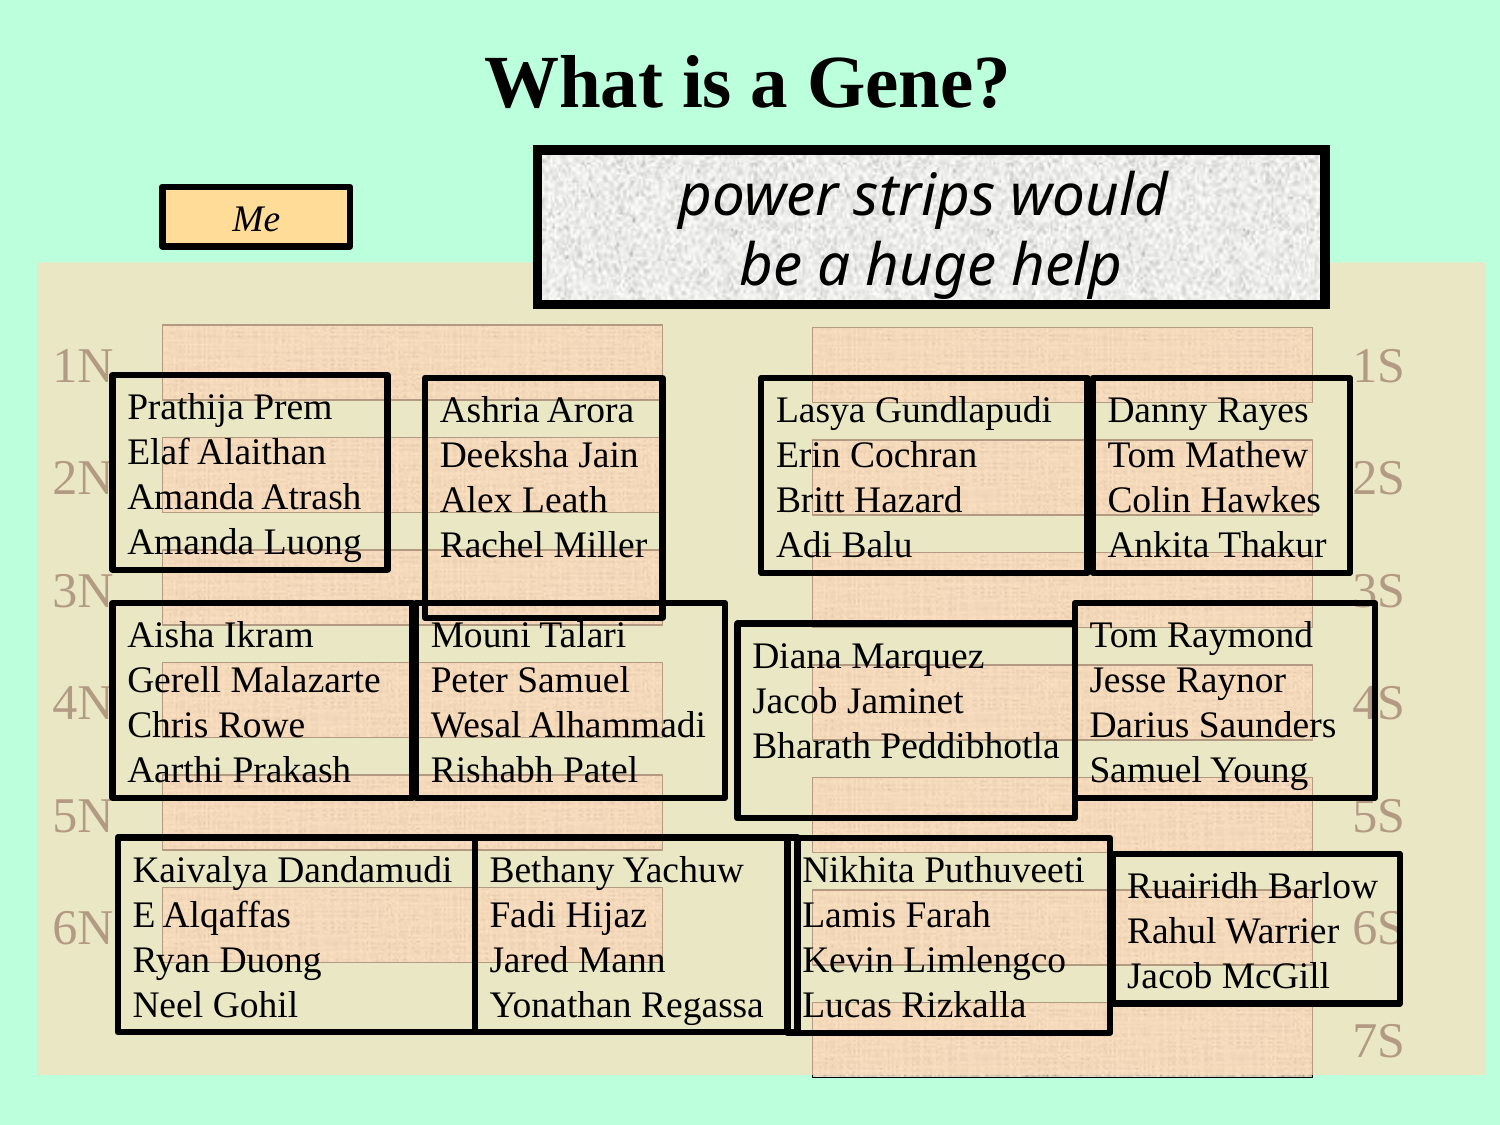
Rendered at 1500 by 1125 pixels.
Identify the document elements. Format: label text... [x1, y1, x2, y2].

text_box power strips would be a huge help [537, 149, 1325, 305]
text_box Bethany Yachuw Fadi Hijaz Jared Mann Yonathan Regassa [474, 837, 798, 1033]
text_box Me [162, 186, 350, 247]
text_box Diana Marquez Jacob Jaminet Bharath Peddibhotla [737, 623, 1075, 819]
text_box Kaivalya Dandamudi E Alqaffas Ryan Duong Neel Gohil [117, 837, 474, 1033]
text_box Danny Rayes Tom Mathew Colin Hawkes Ankita Thakur [1092, 378, 1350, 573]
text_box Lasya Gundlapudi Erin Cochran Britt Hazard Adi Balu [761, 378, 1088, 573]
text_box Prathija Prem Elaf Alaithan Amanda Atrash Amanda Luong [112, 374, 388, 570]
text_box Tom Raymond Jesse Raynor Darius Saunders Samuel Young [1074, 603, 1375, 798]
text_box Mouni Talari Peter Samuel Wesal Alhammadi Rishabh Patel [416, 603, 725, 798]
text_box [37, 262, 1486, 1075]
text_box Aisha Ikram Gerell Malazarte Chris Rowe Aarthi Prakash [112, 603, 413, 798]
text_box What is a Gene? [10, 24, 1486, 130]
text_box Ashria Arora Deeksha Jain Alex Leath Rachel Miller [424, 378, 663, 603]
text_box Ruairidh Barlow Rahul Warrier Jacob McGill [1112, 853, 1400, 1004]
text_box Nikhita Puthuveeti Lamis Farah Kevin Limlengco Lucas Rizkalla [798, 838, 1110, 1033]
